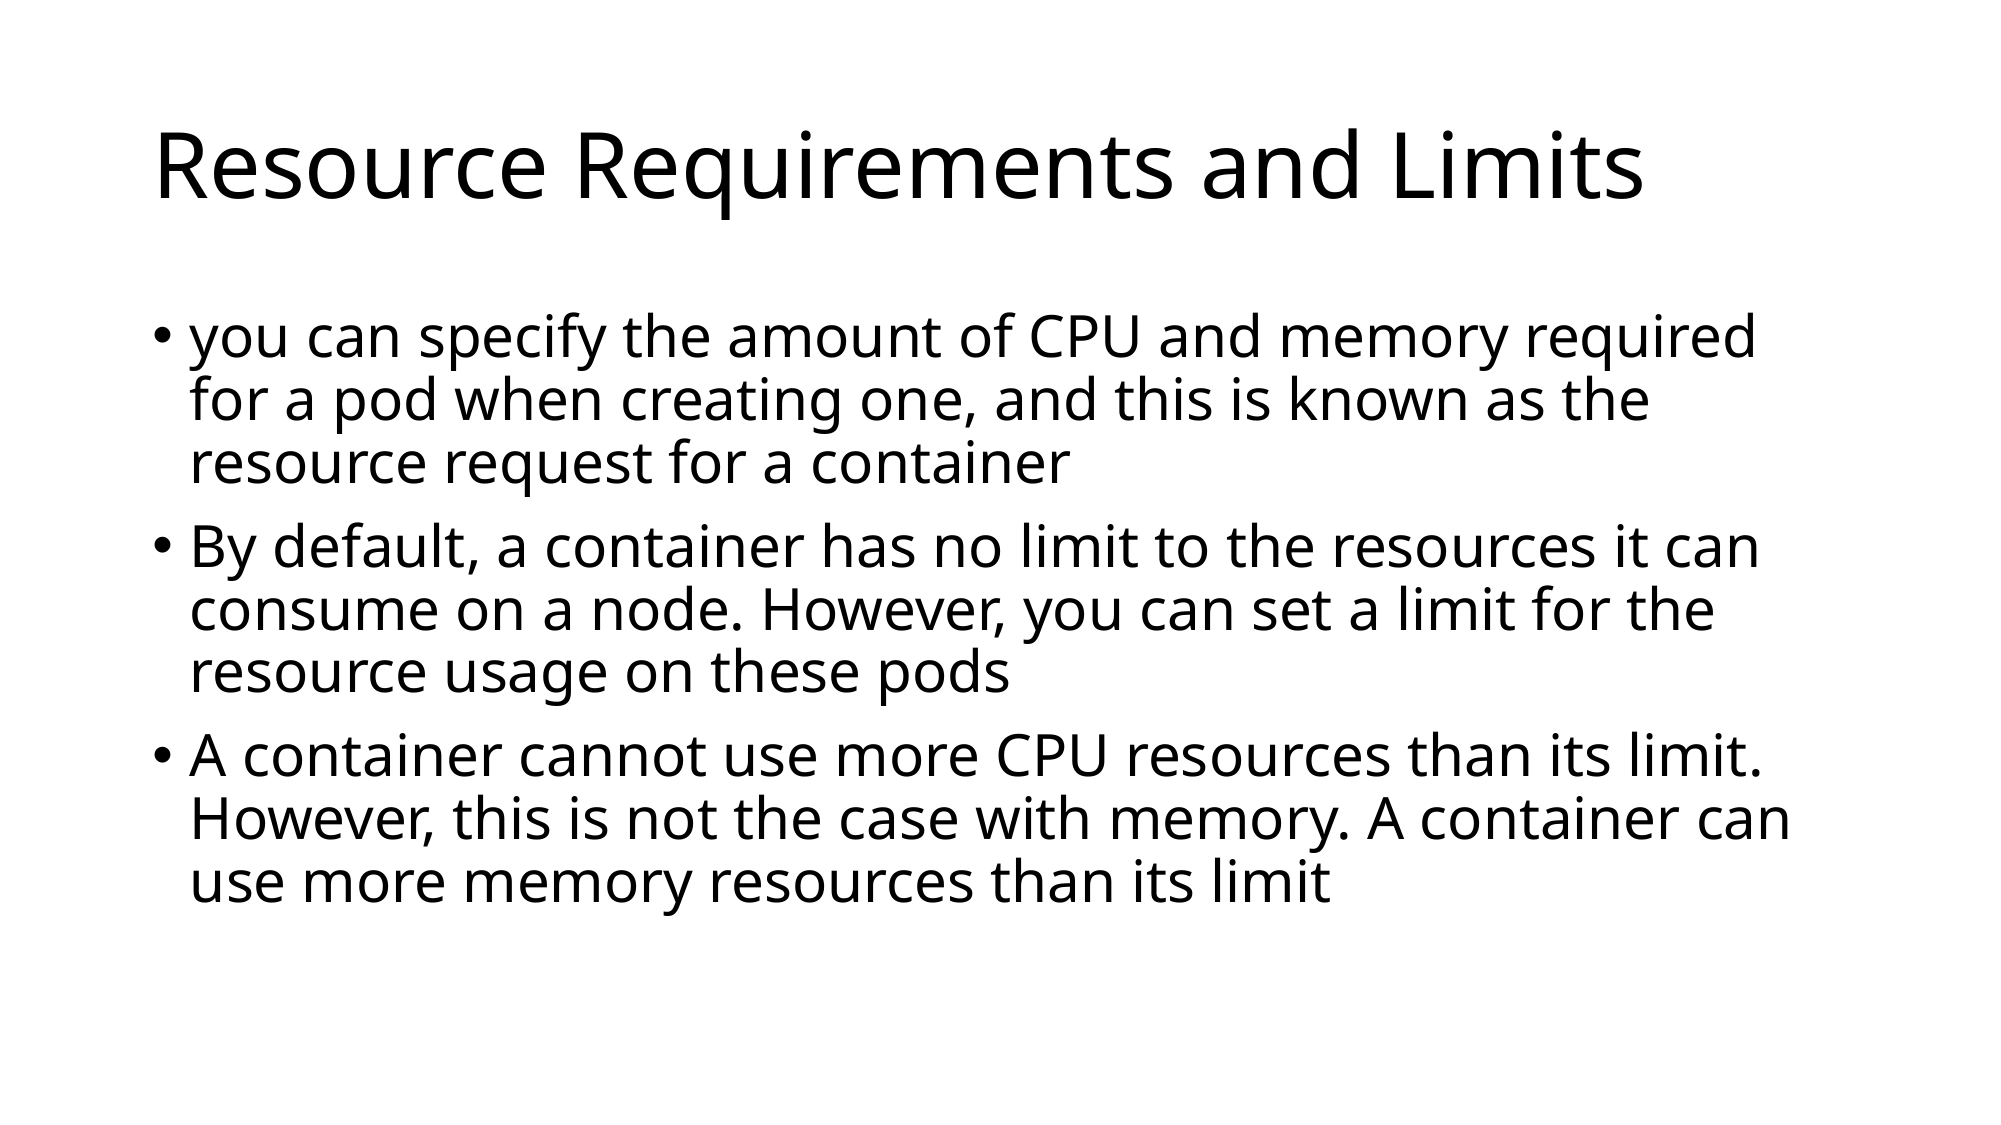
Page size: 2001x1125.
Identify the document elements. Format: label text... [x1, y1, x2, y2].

list you can specify the amount of CPU and memory required for a pod when creating one, and this is known as the resource request for a container By default, a container has no limit to the resources it can consume on a node. However, you can set a limit for the resource usage on these pods A container cannot use more CPU resources than its limit. However, this is not the case with memory. A container can use more memory resources than its limit [137, 299, 1863, 1014]
title Resource Requirements and Limits [137, 59, 1863, 278]
